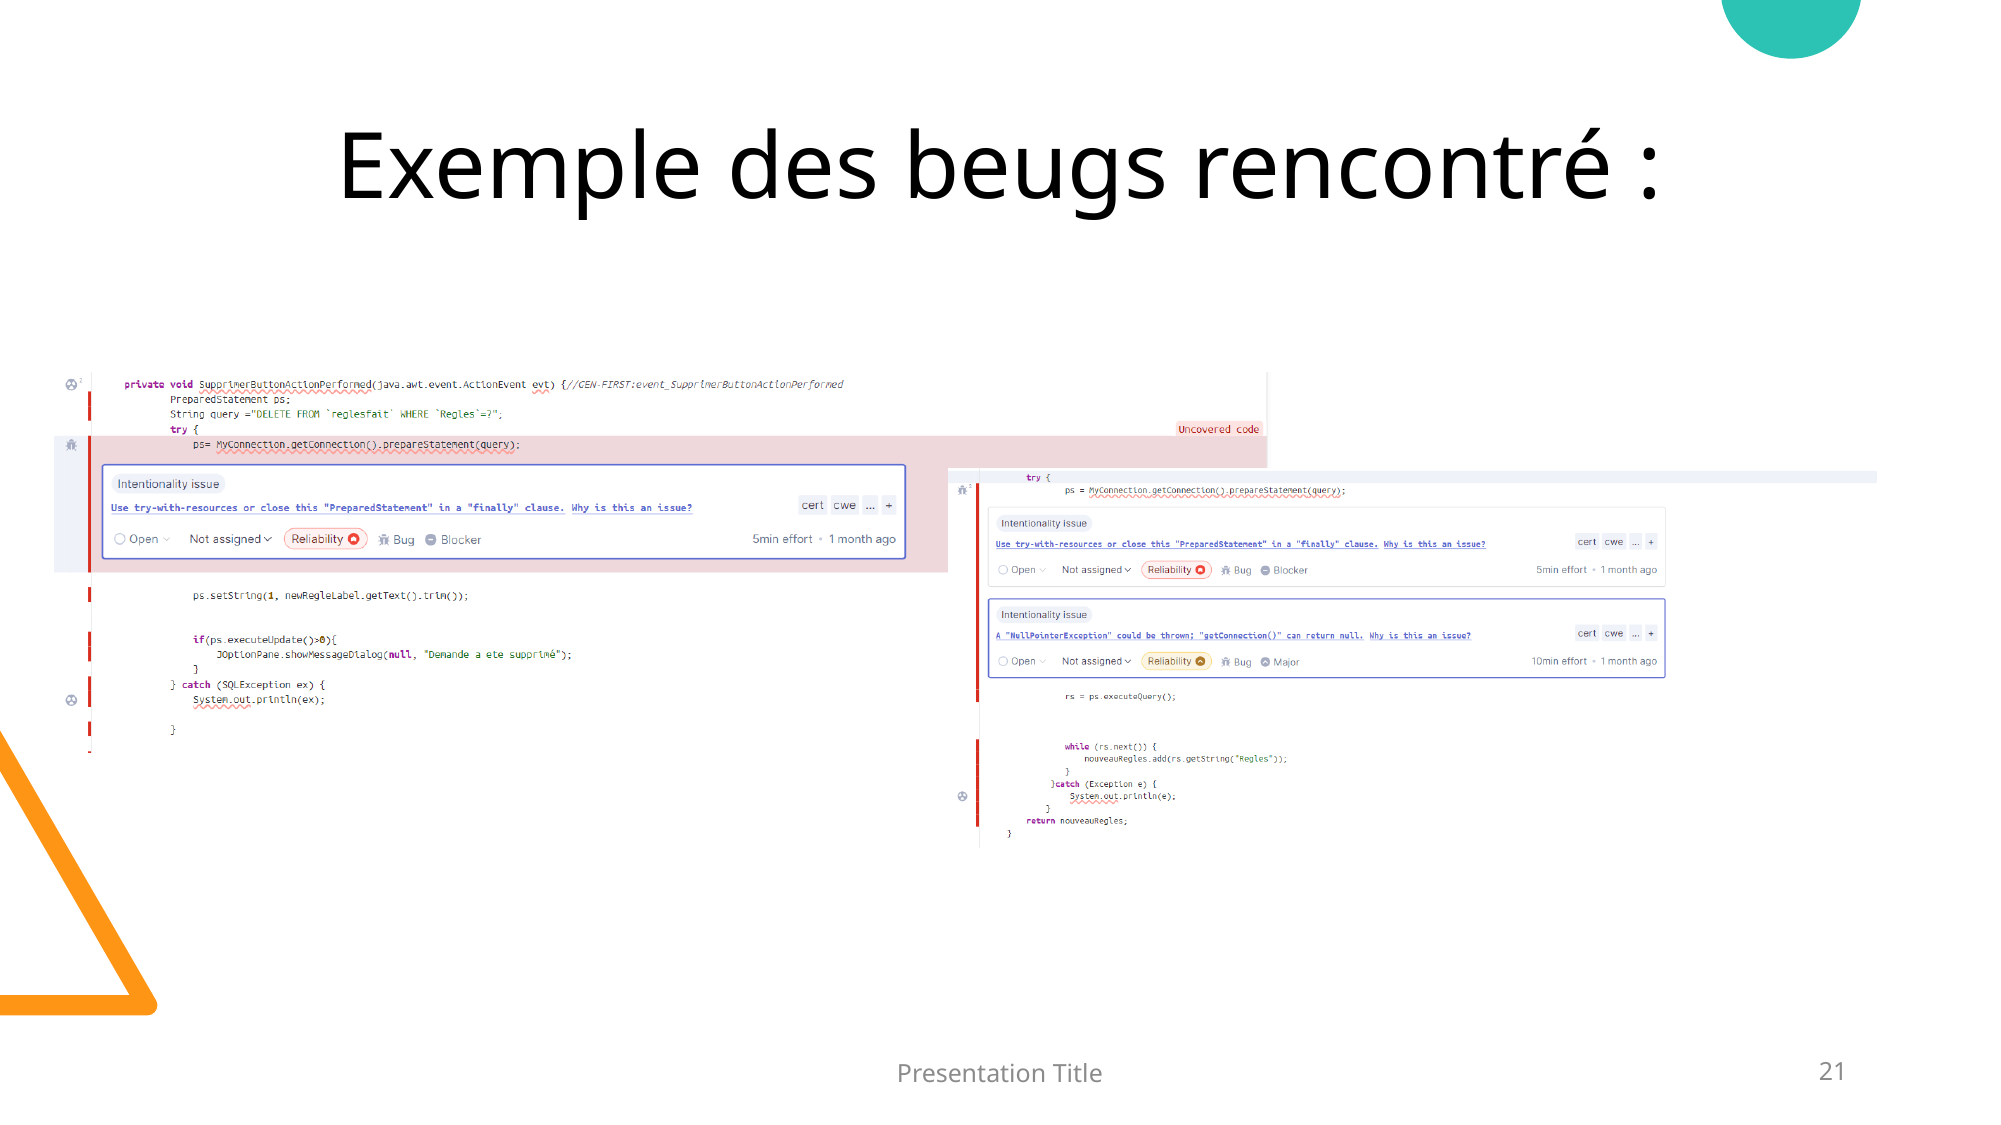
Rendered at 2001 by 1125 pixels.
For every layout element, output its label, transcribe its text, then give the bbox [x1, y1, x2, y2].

footer Presentation Title [662, 1042, 1338, 1103]
picture [54, 372, 1877, 848]
title Exemple des beugs rencontré : [137, 59, 1863, 278]
slide_number 21 [1412, 1042, 1863, 1103]
